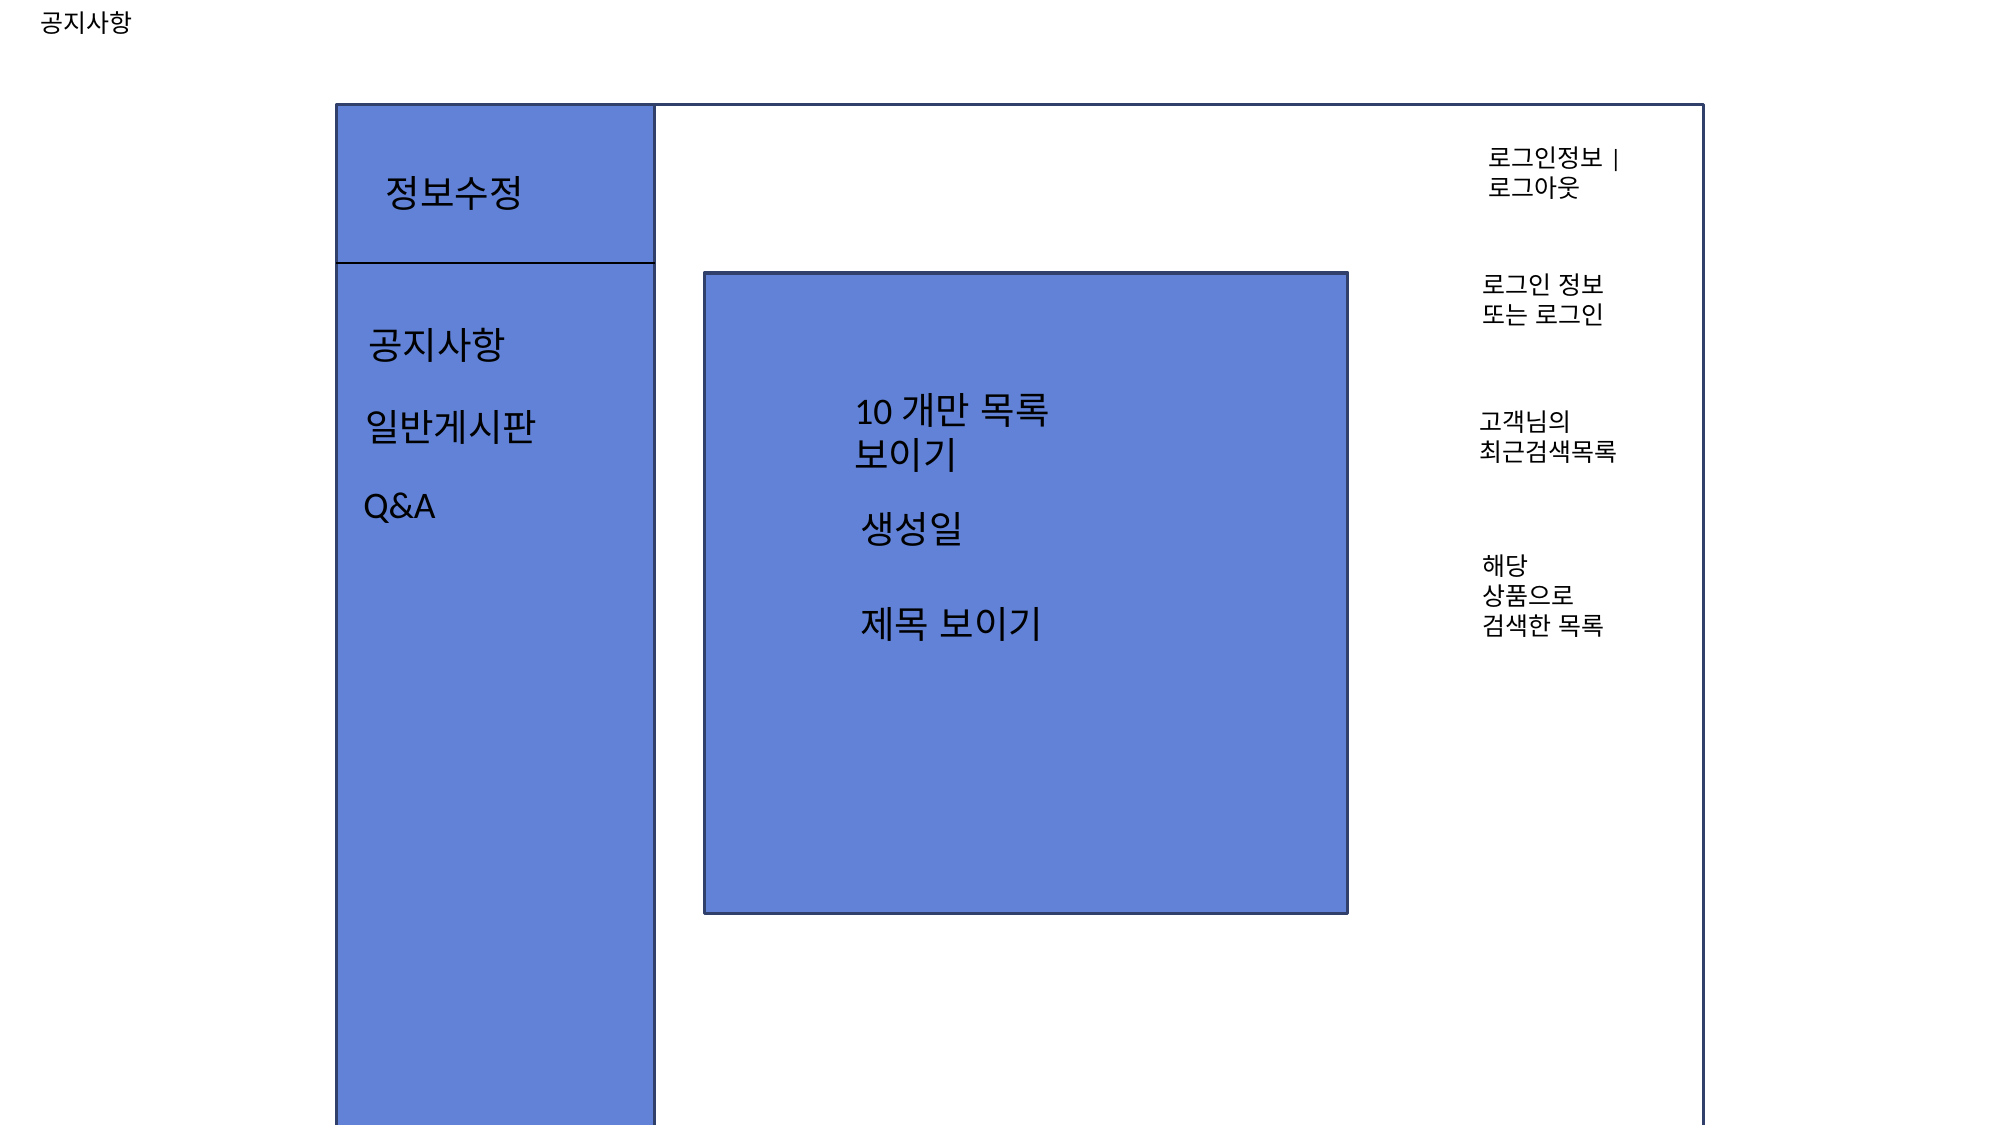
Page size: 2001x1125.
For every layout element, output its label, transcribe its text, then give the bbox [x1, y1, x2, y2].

text_box [703, 271, 1349, 915]
text_box Q&A [348, 473, 596, 533]
text_box [335, 272, 656, 1125]
text_box [656, 103, 1705, 1125]
text_box 로그인 정보 또는 로그인 [1467, 261, 1638, 337]
text_box 10개만 목록 보이기 [839, 379, 1149, 485]
text_box 제목 보이기 [845, 593, 1155, 654]
text_box [335, 103, 656, 262]
text_box 정보수정 [370, 162, 618, 222]
text_box 공지사항 [353, 314, 601, 375]
text_box 해당 상품으로 검색한 목록 [1467, 542, 1638, 648]
text_box 고객님의 최근검색목록 [1464, 399, 1635, 475]
text_box 일반게시판 [350, 396, 597, 457]
text_box 공지사항 [25, 0, 393, 45]
text_box 로그인정보|로그아웃 [1474, 134, 1641, 210]
text_box 생성일 [845, 498, 1155, 559]
